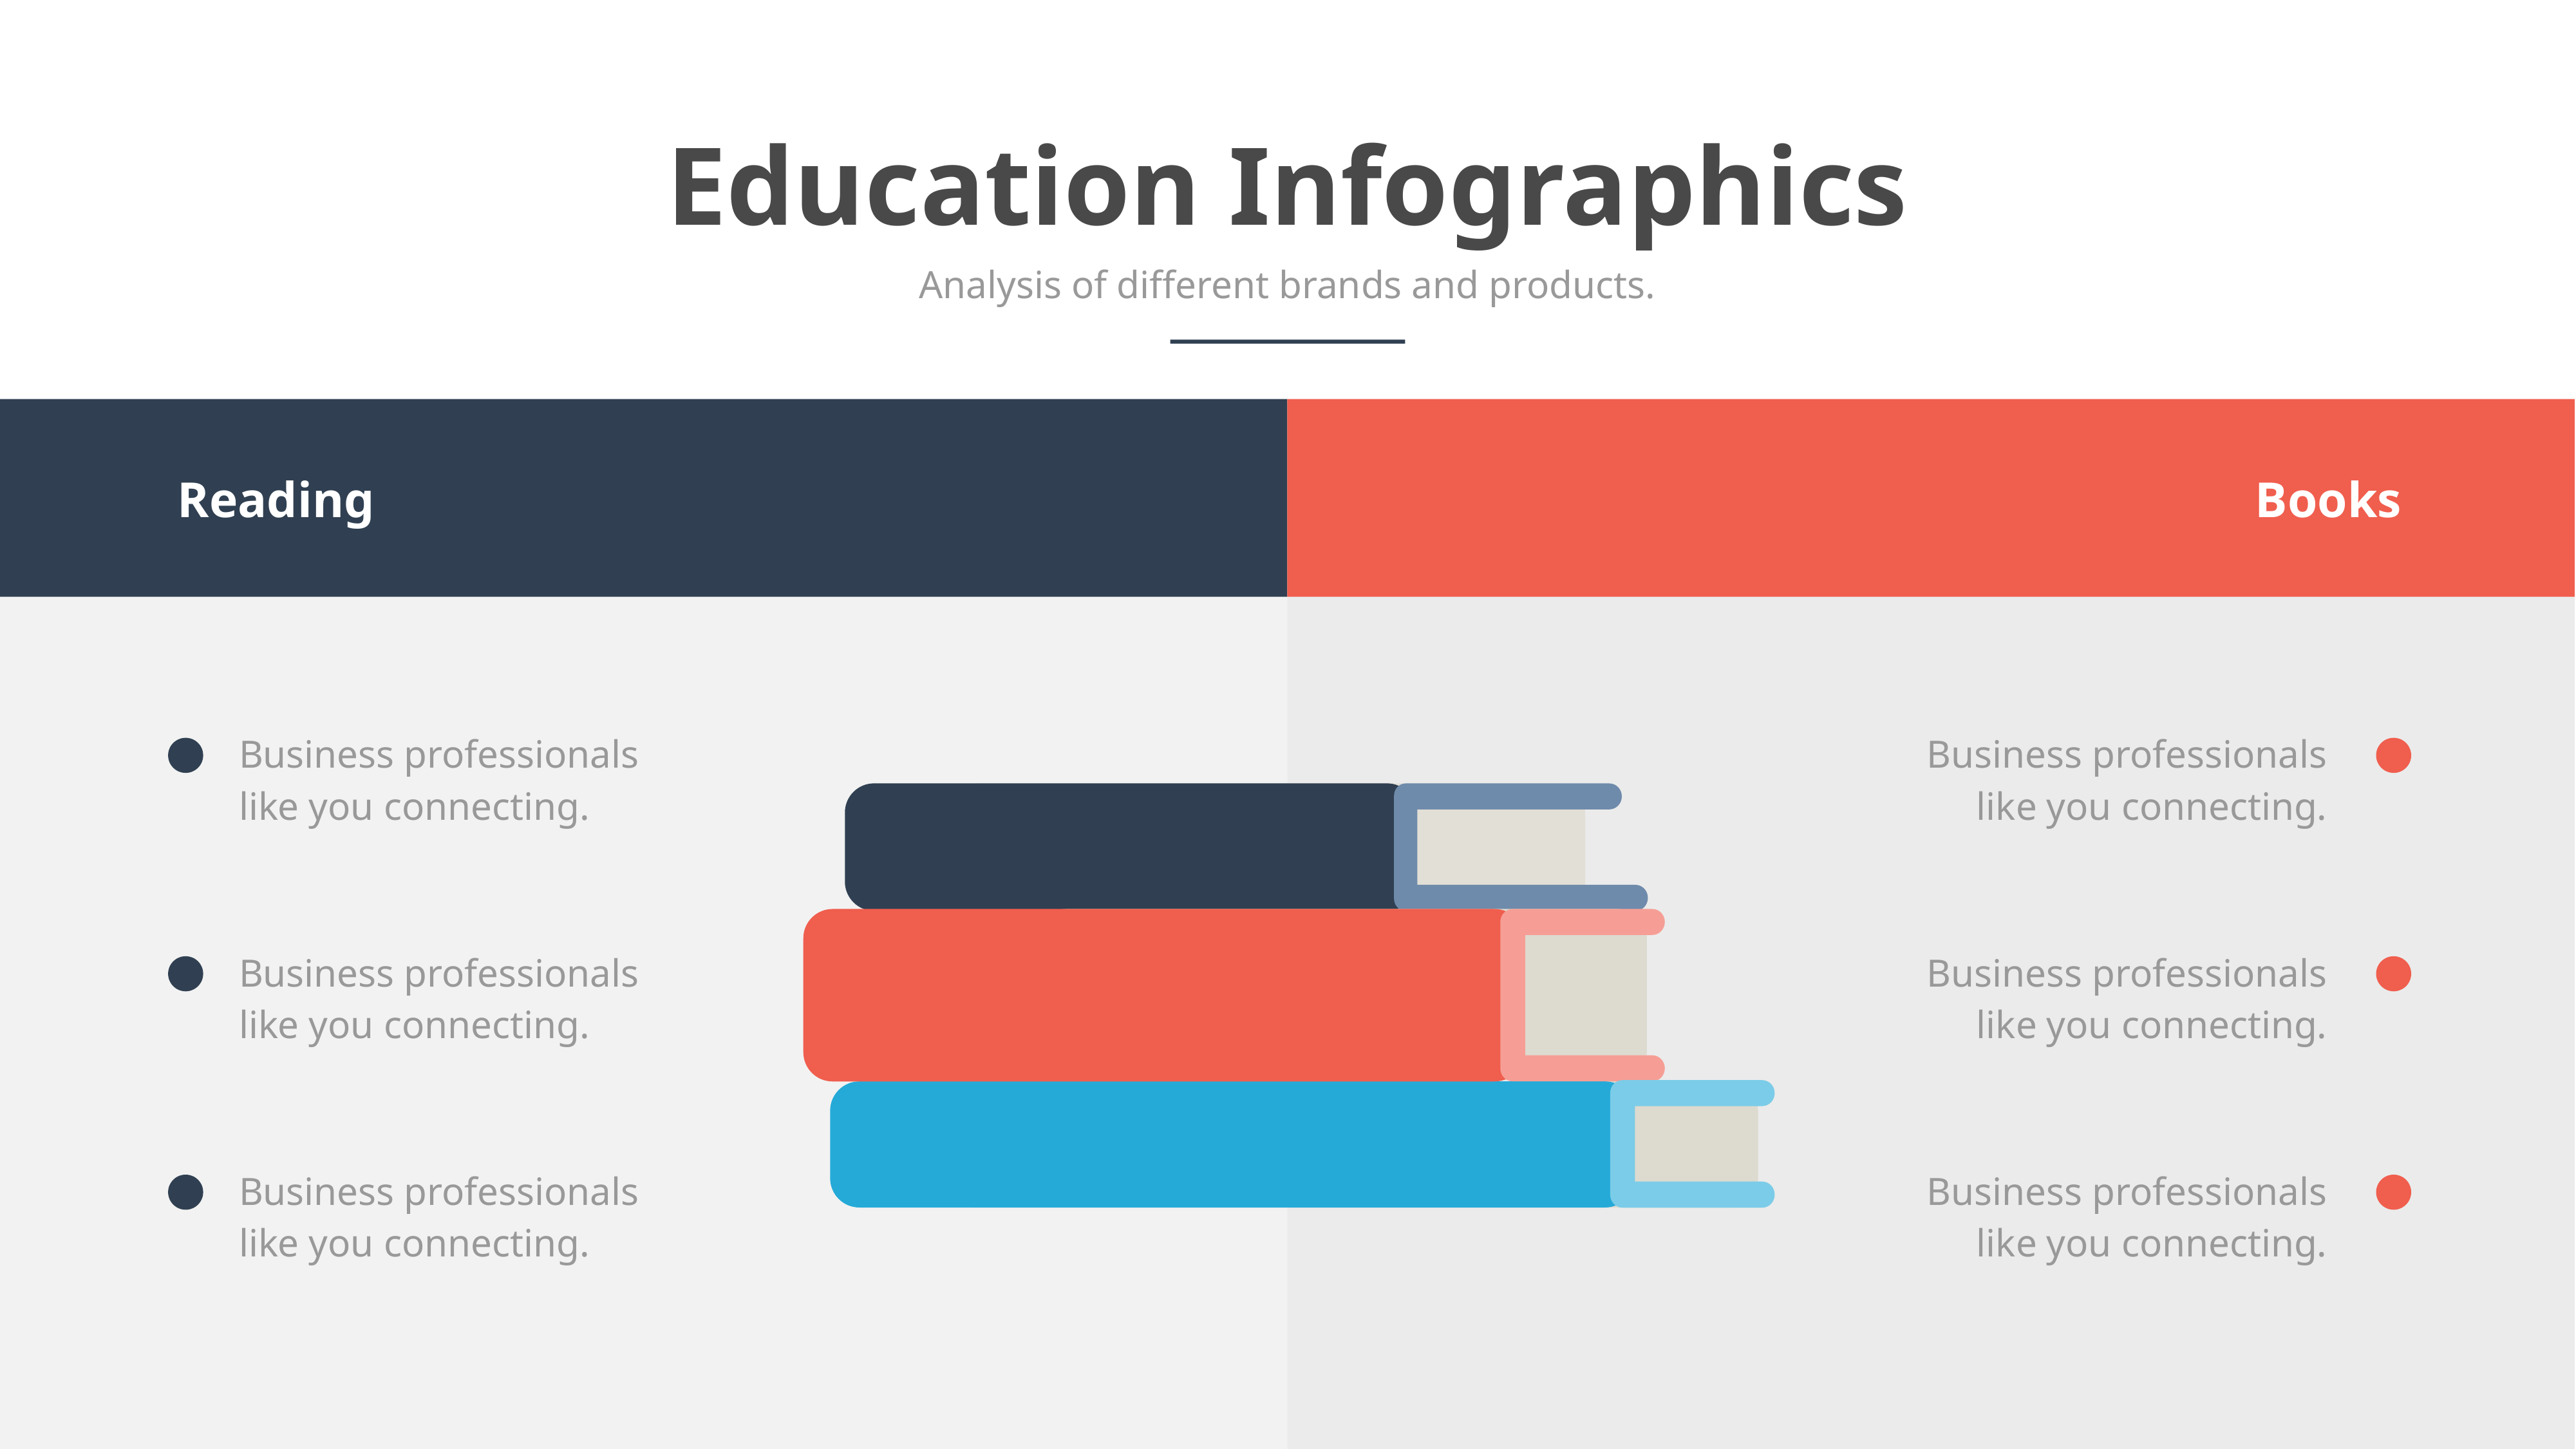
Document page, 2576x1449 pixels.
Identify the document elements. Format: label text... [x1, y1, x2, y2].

text_box [1170, 339, 1406, 345]
text_box Education Infographics [657, 113, 1918, 252]
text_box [0, 399, 2575, 597]
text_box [0, 597, 2575, 1449]
text_box Analysis of different brands and products. [825, 256, 1749, 311]
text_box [796, 775, 1779, 1211]
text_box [1865, 719, 2411, 1270]
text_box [167, 719, 702, 1270]
